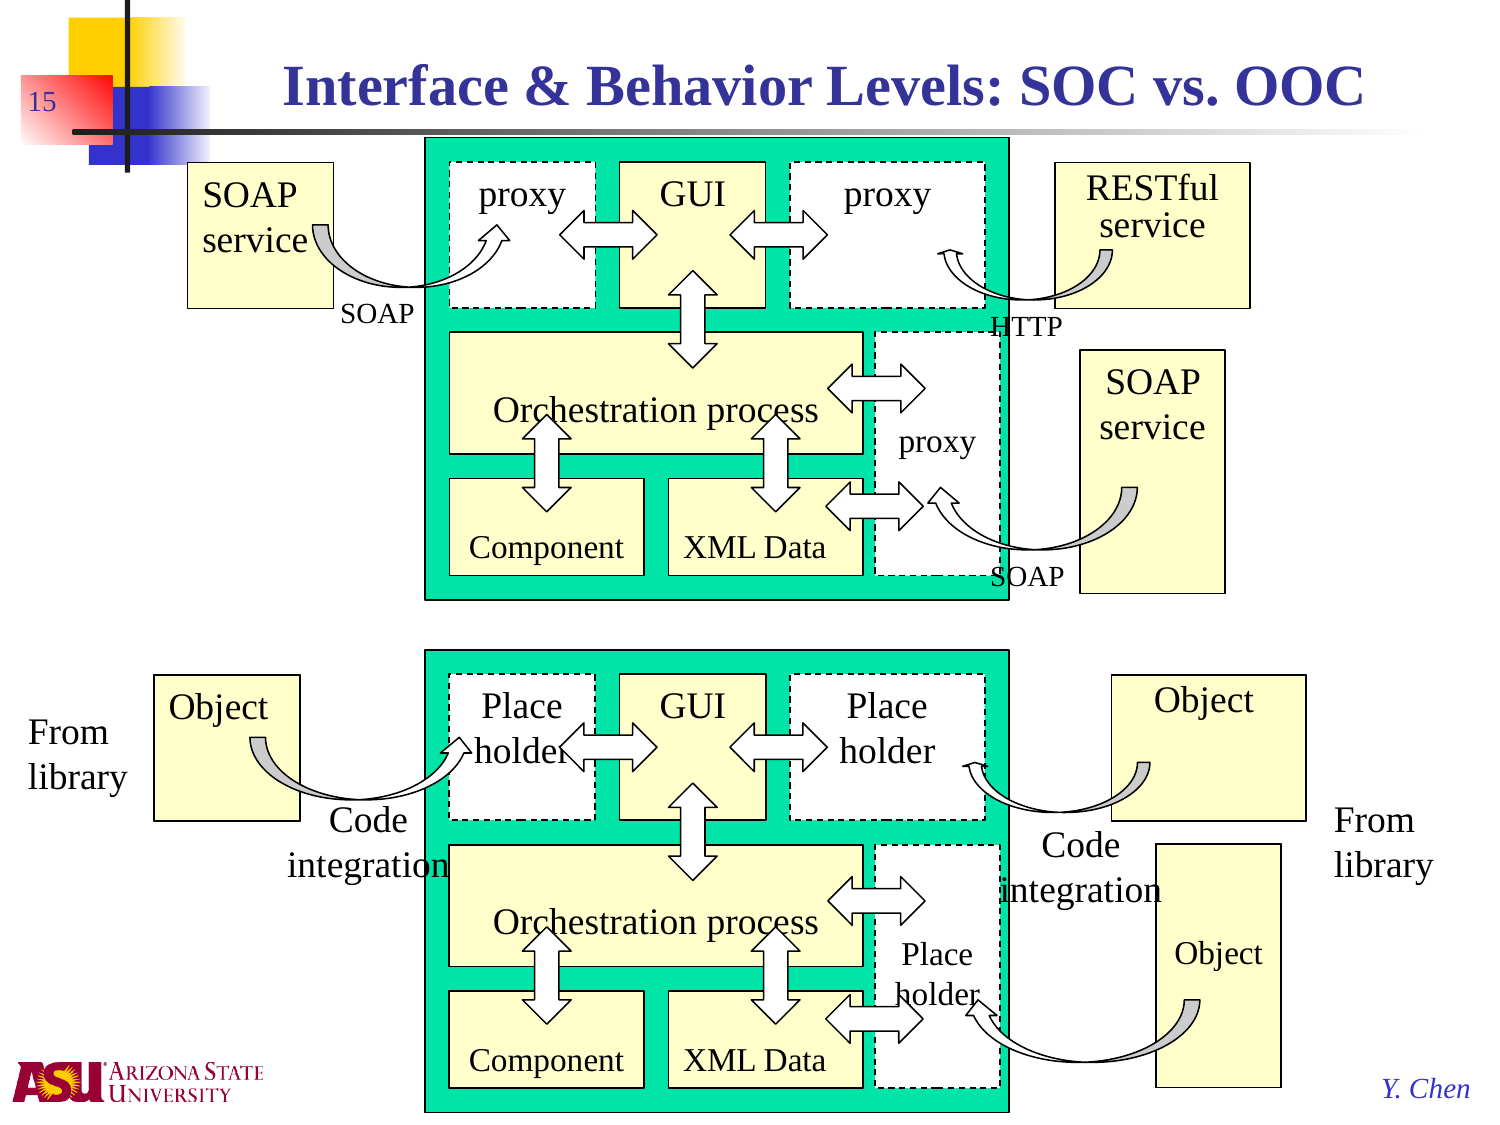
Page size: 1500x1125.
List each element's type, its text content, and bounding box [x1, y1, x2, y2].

text_box From library [1319, 787, 1450, 893]
text_box Object [1156, 844, 1282, 1088]
text_box Object [153, 674, 300, 821]
text_box From library [13, 699, 144, 805]
text_box [751, 926, 801, 1025]
text_box [425, 893, 1010, 1113]
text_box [187, 137, 1251, 601]
text_box [411, 737, 472, 787]
text_box Component [449, 990, 644, 1089]
text_box [522, 926, 572, 1025]
text_box Place holder [790, 674, 985, 821]
title Interface & Behavior Levels: SOC vs. OOC [174, 12, 1475, 125]
text_box Place holder [875, 844, 1000, 1089]
text_box XML Data [668, 990, 864, 1089]
text_box GUI [619, 674, 766, 821]
text_box [985, 793, 1010, 812]
text_box [827, 876, 926, 926]
text_box Object [1111, 674, 1307, 821]
text_box [962, 762, 1054, 812]
text_box [825, 994, 924, 1044]
text_box [706, 760, 974, 888]
text_box [729, 722, 828, 772]
slide_number 15 [12, 49, 151, 126]
text_box [668, 783, 718, 881]
text_box [475, 760, 680, 844]
text_box [425, 649, 1010, 799]
text_box [559, 722, 657, 772]
picture [12, 1062, 263, 1102]
text_box Place holder [449, 674, 596, 821]
text_box [965, 999, 1200, 1063]
text_box Orchestration process [449, 844, 864, 967]
text_box Code integration [262, 787, 475, 893]
text_box Code integration [974, 812, 1188, 918]
